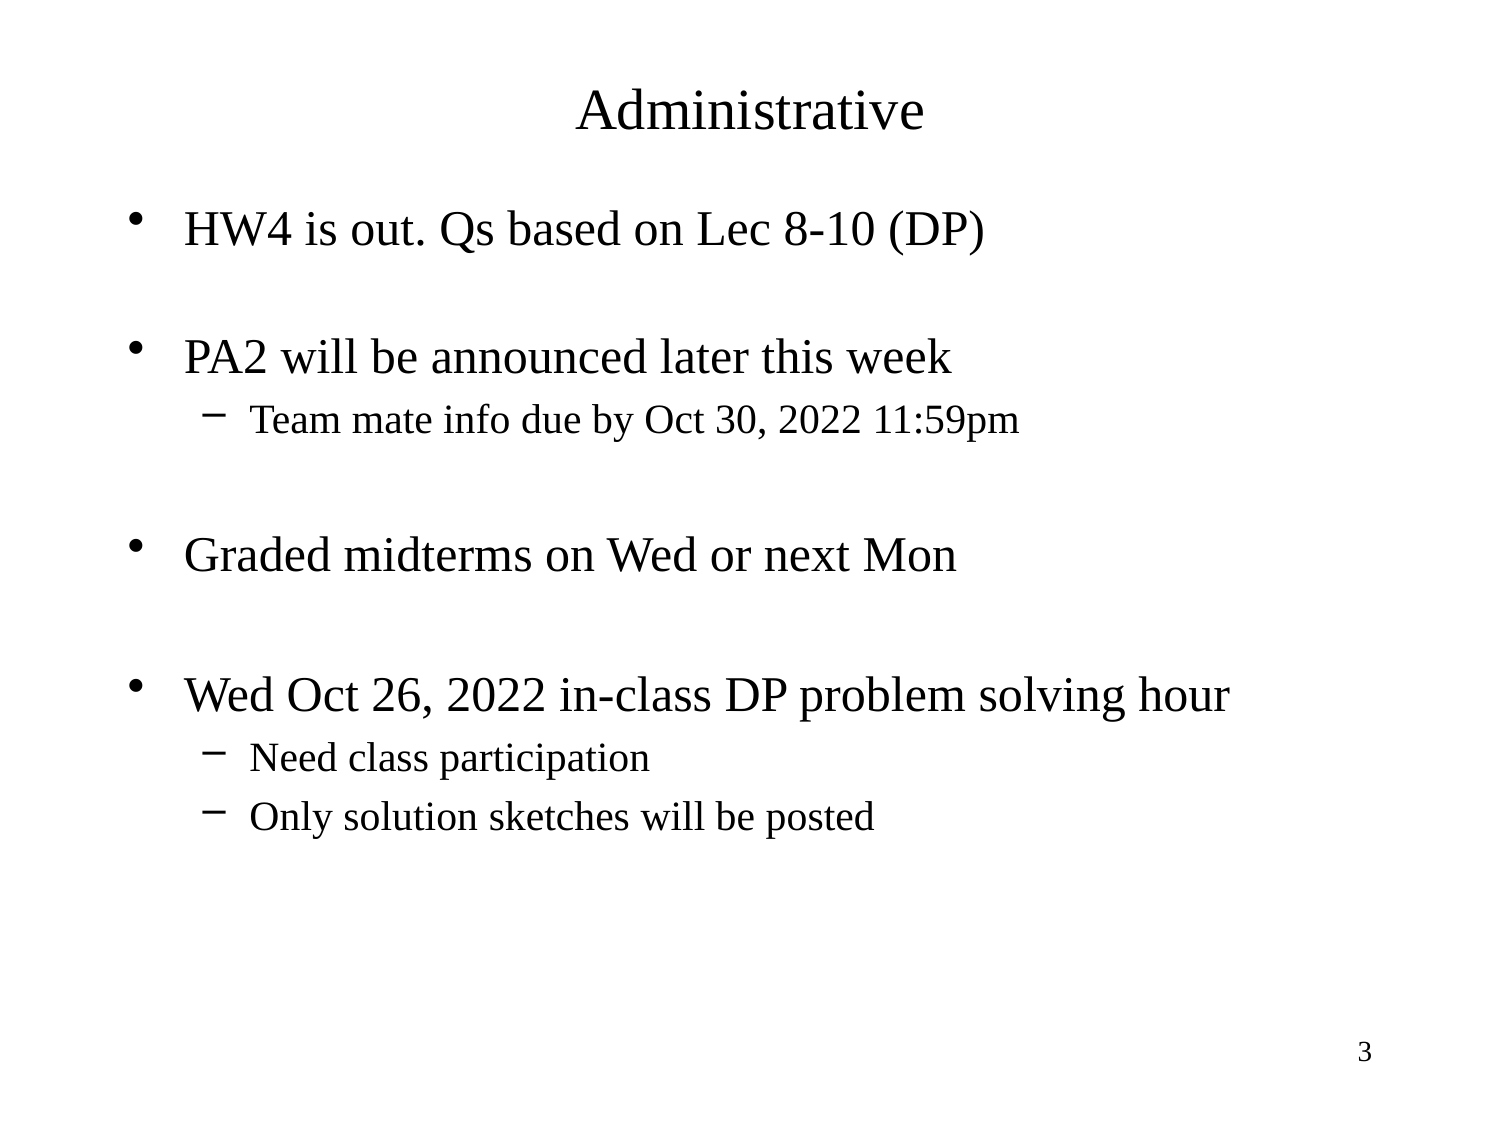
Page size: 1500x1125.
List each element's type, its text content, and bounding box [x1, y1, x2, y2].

slide_number 3 [1074, 1025, 1388, 1100]
list HW4 is out. Qs based on Lec 8-10 (DP) PA2 will be announced later this week Team mate info due by Oct 30, 2022 11:59pm Graded midterms on Wed or next Mon Wed Oct 26, 2022 in-class DP problem solving hour Need class participation Only solution sketches will be posted [112, 187, 1388, 1000]
title Administrative [112, 62, 1388, 150]
